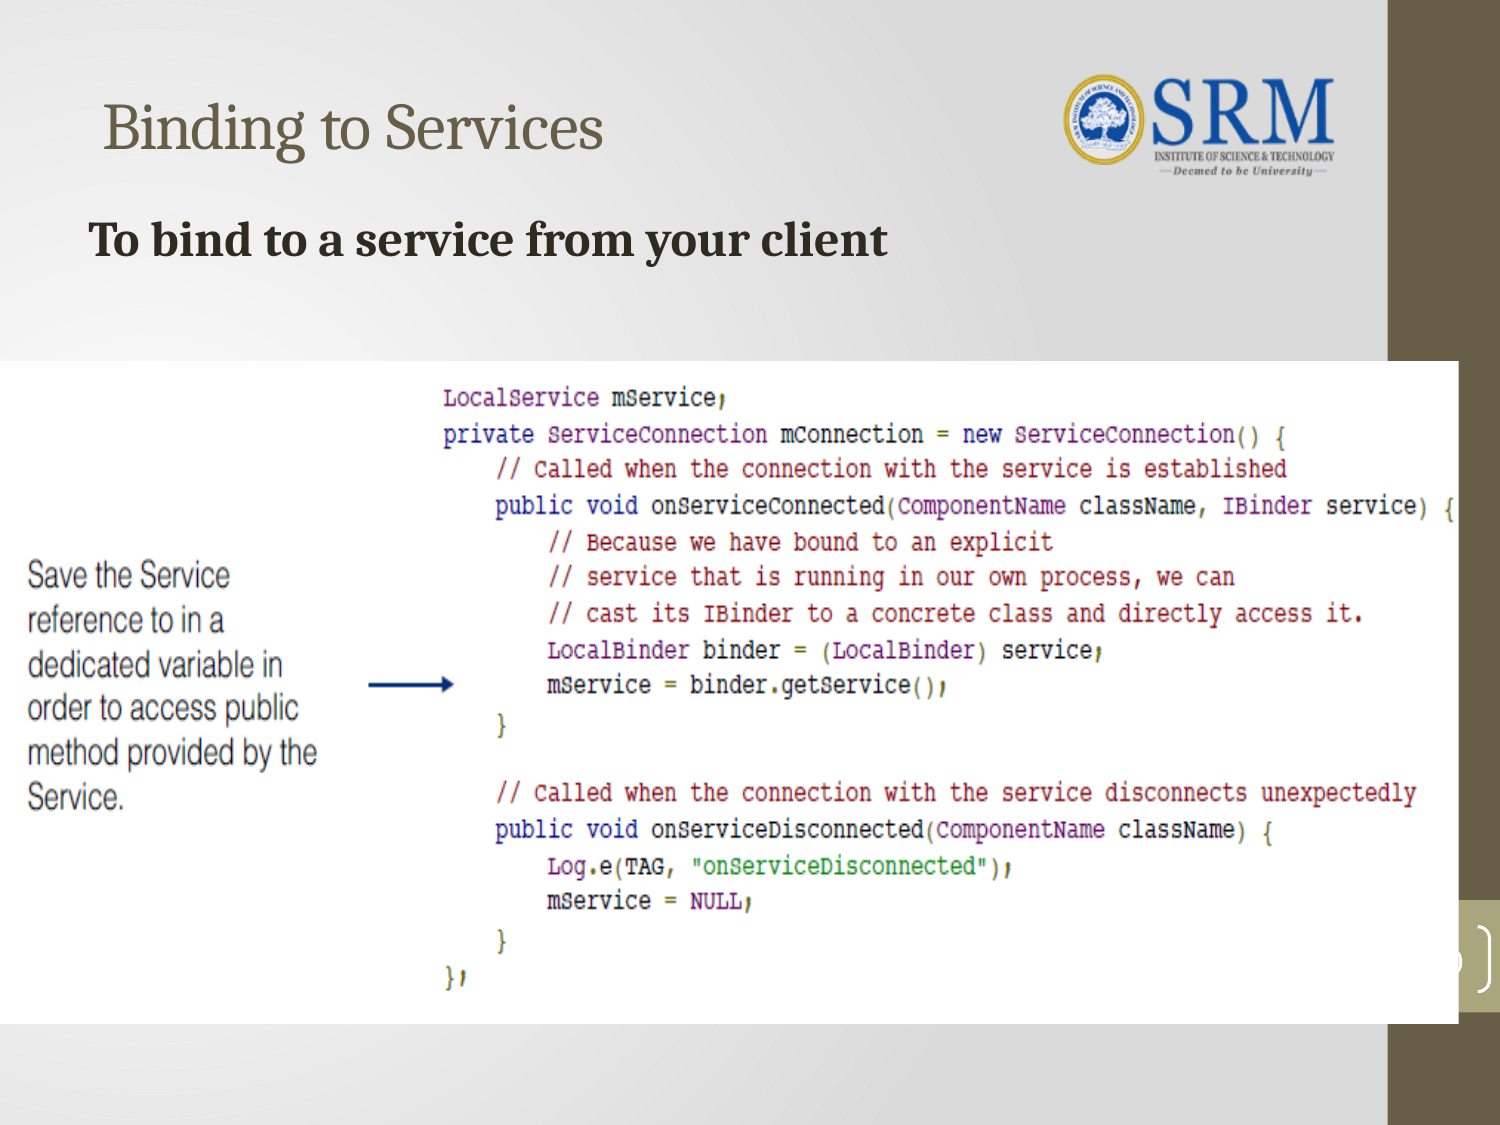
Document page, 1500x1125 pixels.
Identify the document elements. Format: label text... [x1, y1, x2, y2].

picture [0, 361, 1460, 1024]
text_box To bind to a service from your client [86, 174, 1340, 267]
picture [1062, 37, 1338, 174]
slide_number 20 [1470, 925, 1492, 994]
title Binding to Services [100, 26, 1041, 217]
